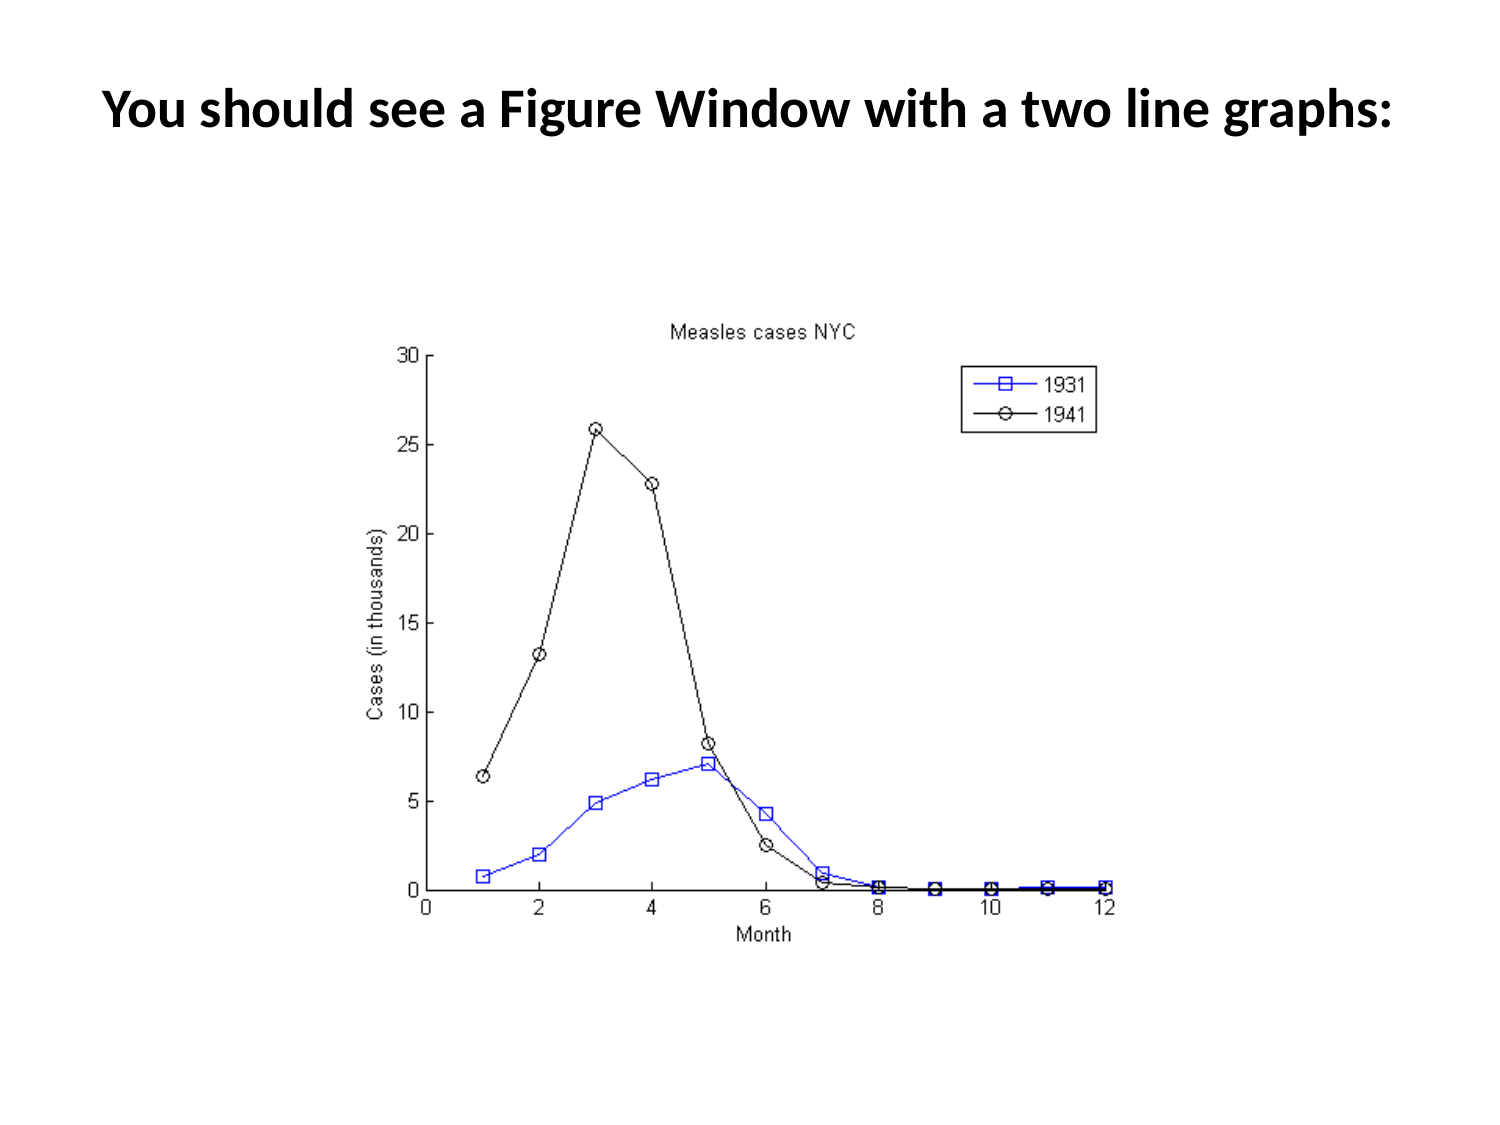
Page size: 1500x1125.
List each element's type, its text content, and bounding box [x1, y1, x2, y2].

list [312, 305, 1188, 963]
title You should see a Figure Window with a two line graphs: [75, 45, 1425, 233]
